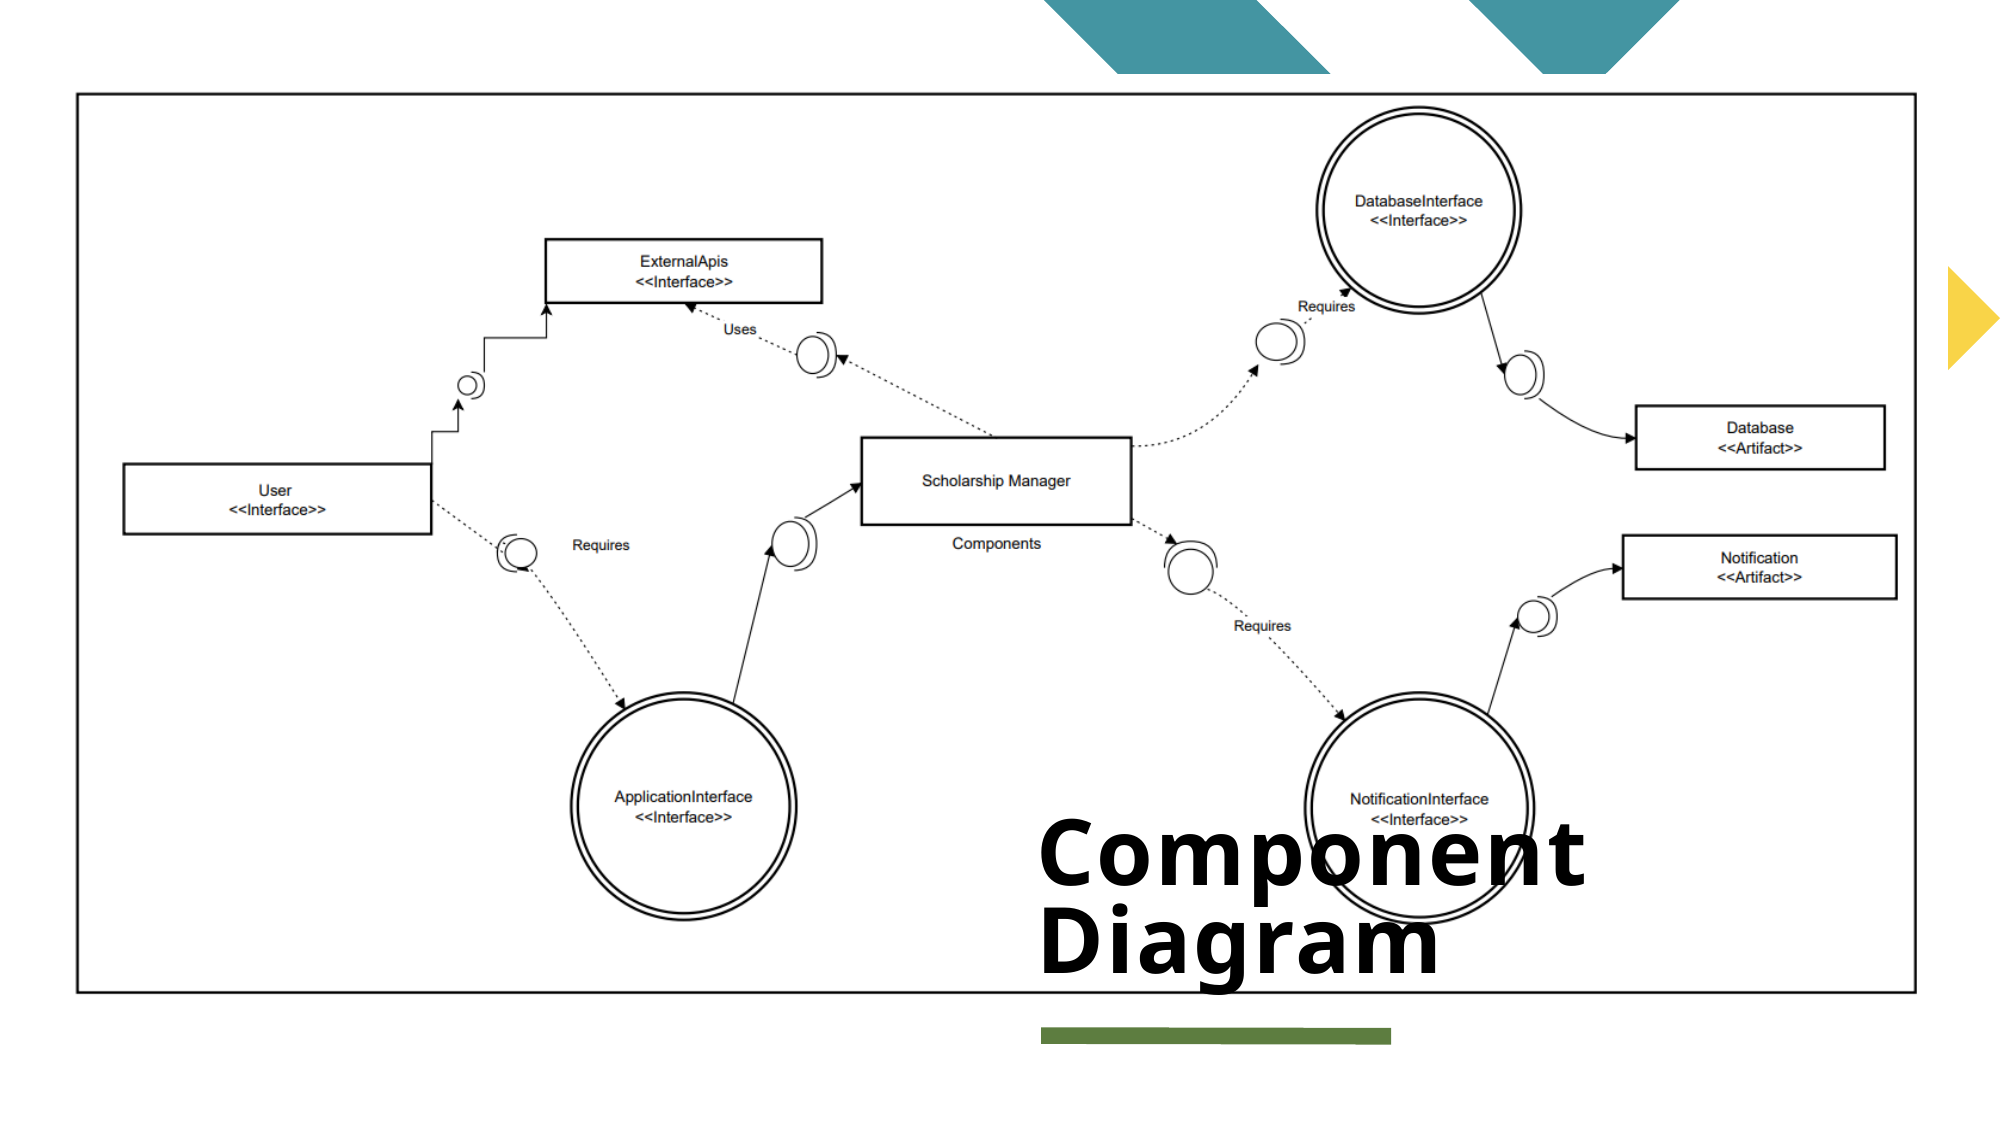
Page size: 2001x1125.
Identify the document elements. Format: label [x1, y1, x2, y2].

list [53, 74, 1948, 1024]
